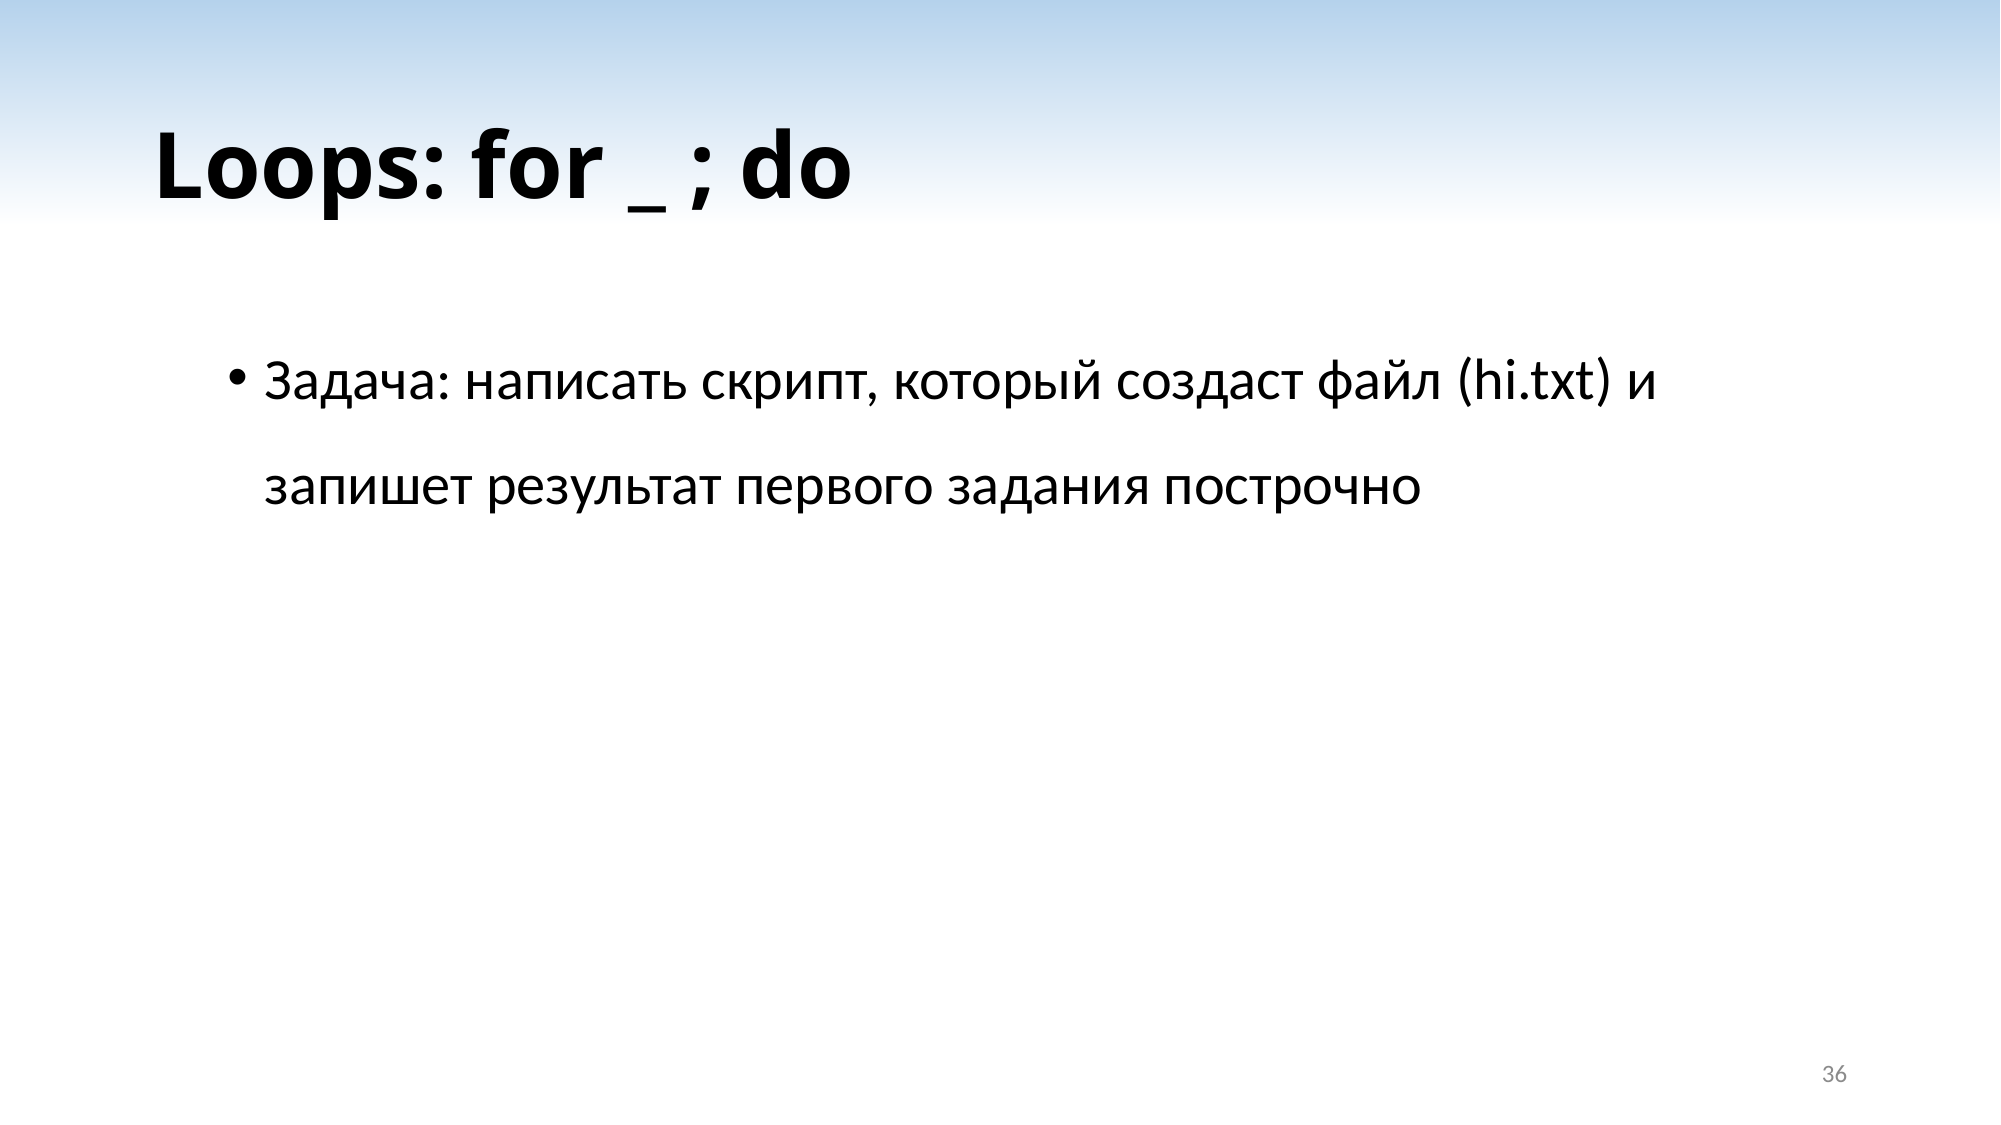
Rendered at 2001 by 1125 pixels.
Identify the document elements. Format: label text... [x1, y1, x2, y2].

list Задача: написать скрипт, который создаст файл (hi.txt) и запишет результат первого задания построчно [137, 299, 1863, 1014]
slide_number 36 [1412, 1042, 1863, 1103]
title Loops: for _ ; do [137, 59, 1863, 278]
